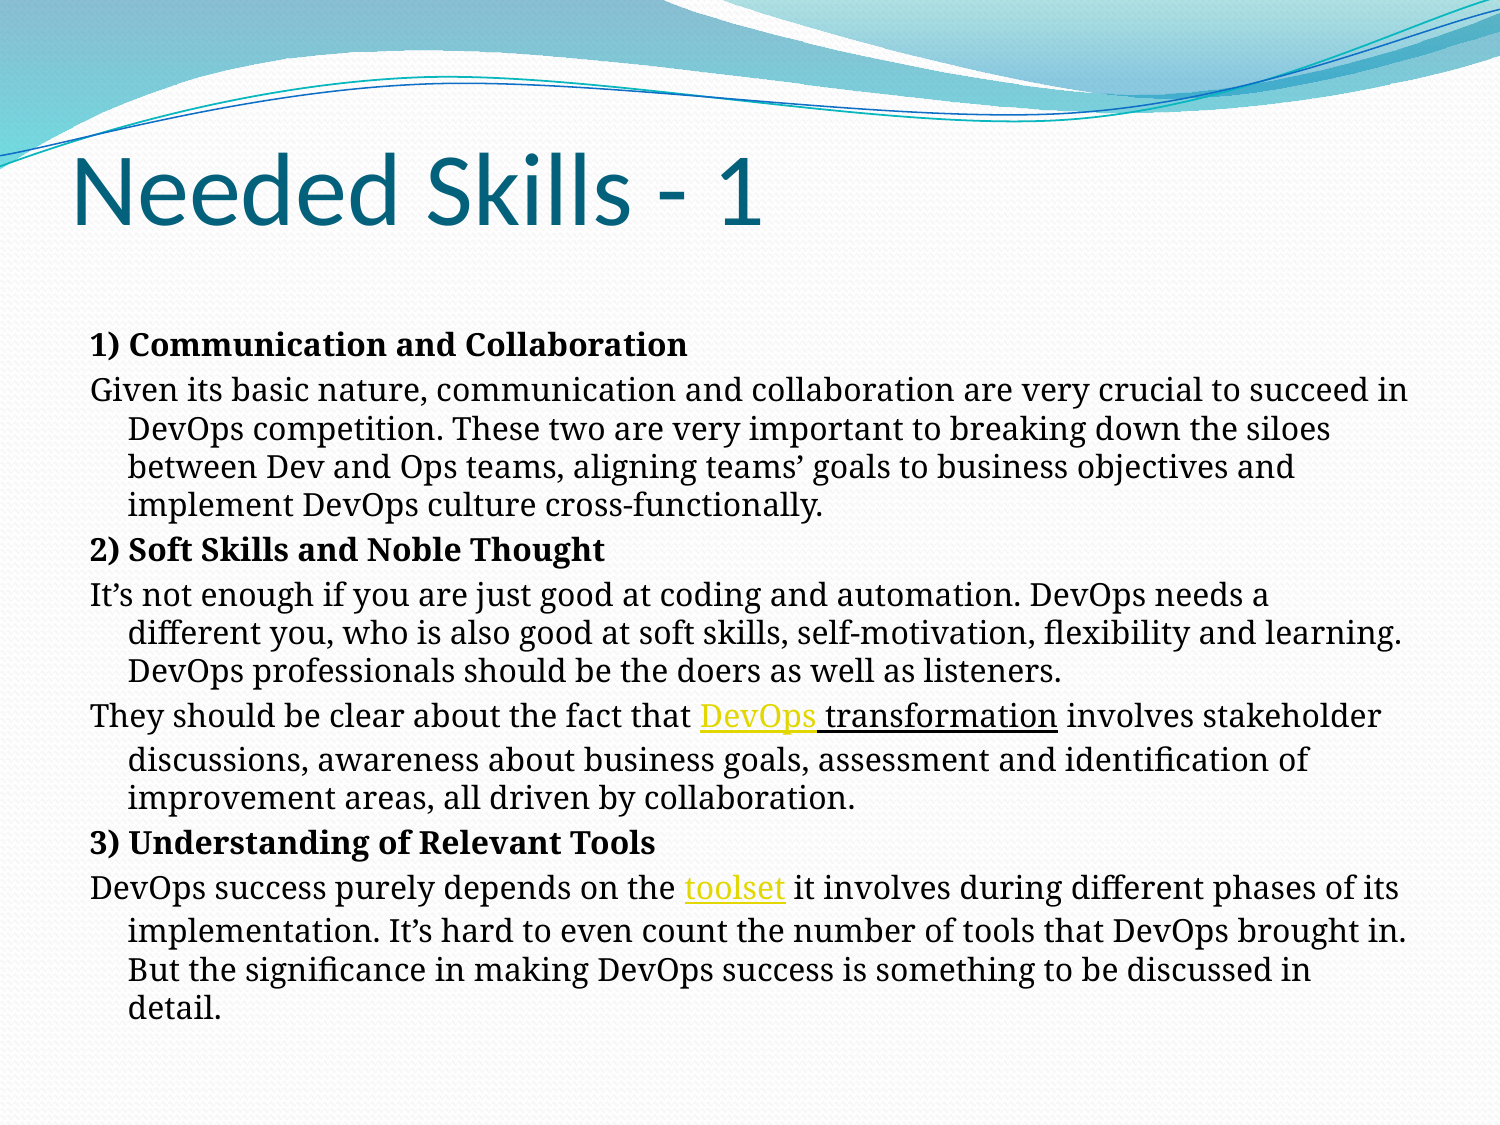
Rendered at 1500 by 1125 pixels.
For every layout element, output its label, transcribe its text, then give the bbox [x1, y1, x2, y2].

title Needed Skills - 1 [70, 58, 1421, 247]
list 1) Communication and Collaboration Given its basic nature, communication and collaboration are very crucial to succeed in DevOps competition. These two are very important to breaking down the siloes between Dev and Ops teams, aligning teams’ goals to business objectives and implement DevOps culture cross-functionally. 2) Soft Skills and Noble Thought It’s not enough if you are just good at coding and automation. DevOps needs a different you, who is also good at soft skills, self-motivation, flexibility and learning. DevOps professionals should be the doers as well as listeners. They should be clear about the fact that DevOps transformation involves stakeholder discussions, awareness about business goals, assessment and identification of improvement areas, all driven by collaboration. 3) Understanding of Relevant Tools DevOps success purely depends on the toolset it involves during different phases of its implementation. It’s hard to even count the number of tools that DevOps brought in. But the significance in making DevOps success is something to be discussed in detail. [75, 317, 1425, 1038]
